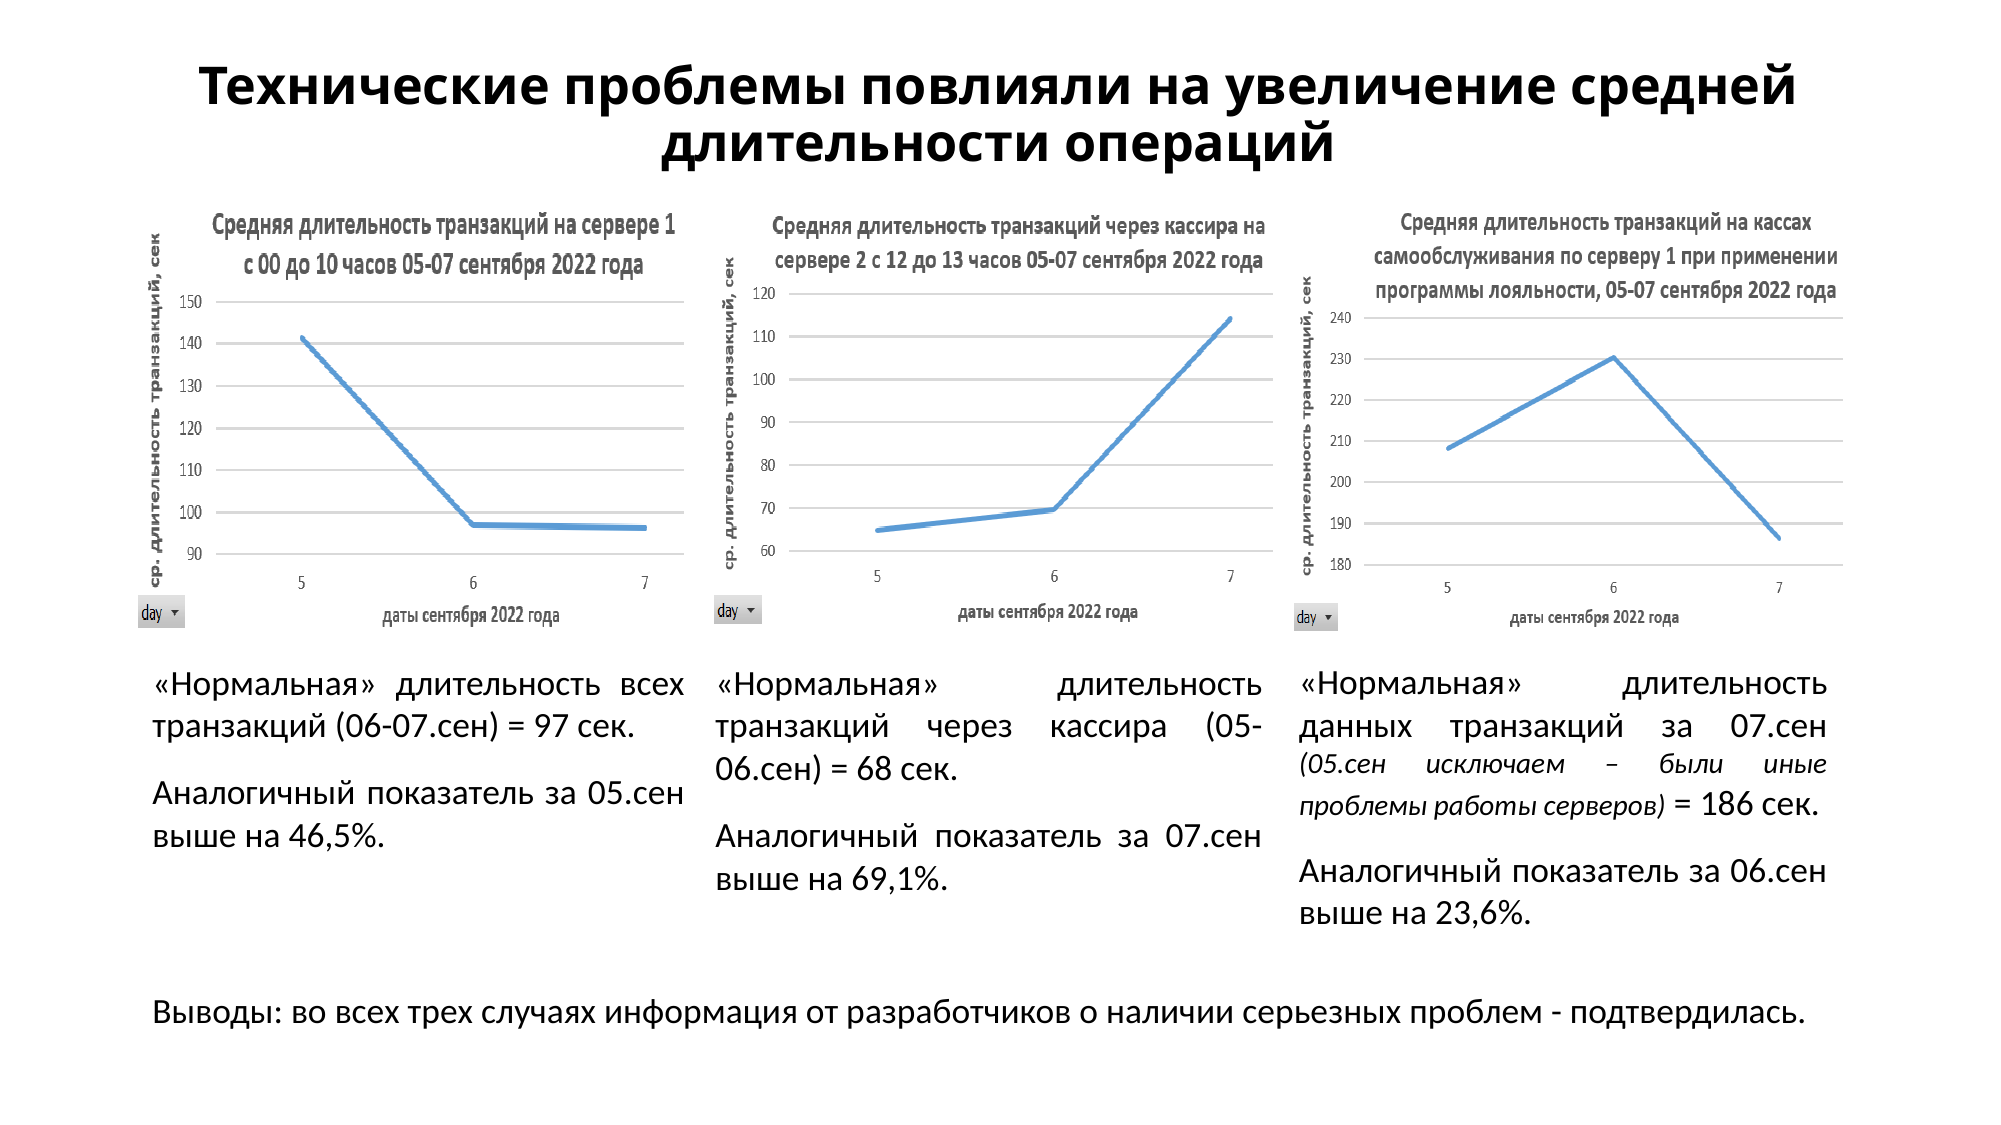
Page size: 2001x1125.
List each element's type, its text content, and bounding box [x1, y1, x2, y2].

list «Нормальная» длительность всех транзакций (06-07.сен) = 97 сек. Аналогичный показатель за 05.сен выше на 46,5%. [137, 204, 700, 954]
picture [137, 204, 684, 631]
text_box «Нормальная» длительность транзакций через кассира (05-06.сен) = 68 сек. Аналогичный показатель за 07.сен выше на 69,1%. [700, 204, 1278, 954]
text_box «Нормальная» длительность данных транзакций за 07.сен (05.сен исключаем – были иные проблемы работы серверов) = 186 сек. Аналогичный показатель за 06.сен выше на 23,6%. [1284, 204, 1843, 981]
picture [711, 204, 1273, 631]
picture [1294, 204, 1843, 631]
title Технические проблемы повлияли на увеличение средней длительности операций [94, 59, 1904, 173]
text_box Выводы: во всех трех случаях информация от разработчиков о наличии серьезных проблем - подтвердилась. [137, 981, 1854, 1044]
